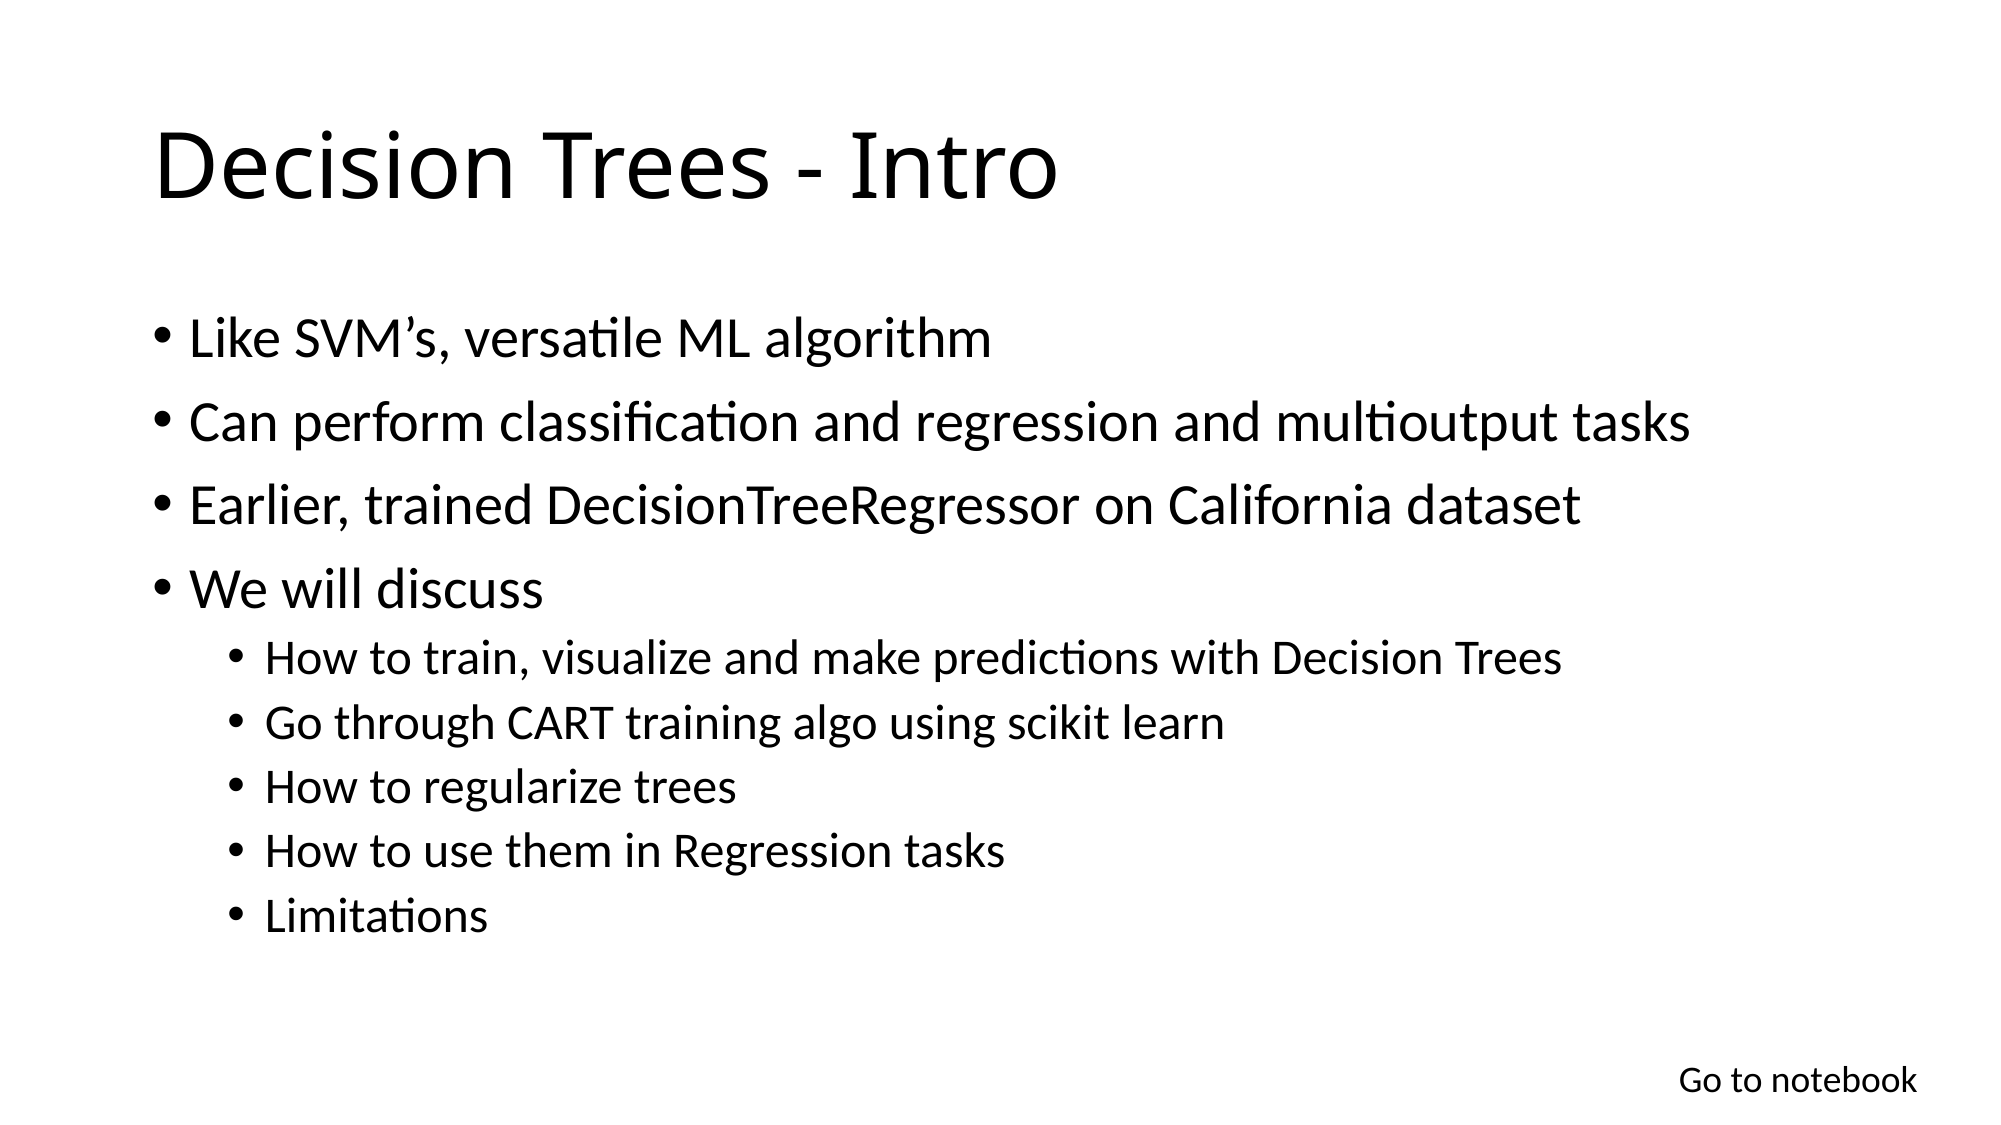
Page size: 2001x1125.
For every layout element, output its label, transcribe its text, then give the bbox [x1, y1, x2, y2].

text_box Go to notebook [1664, 1047, 2000, 1108]
list Like SVM’s, versatile ML algorithm Can perform classification and regression and multioutput tasks Earlier, trained DecisionTreeRegressor on California dataset We will discuss How to train, visualize and make predictions with Decision Trees Go through CART training algo using scikit learn How to regularize trees How to use them in Regression tasks Limitations [137, 299, 1863, 1014]
title Decision Trees - Intro [137, 59, 1863, 278]
